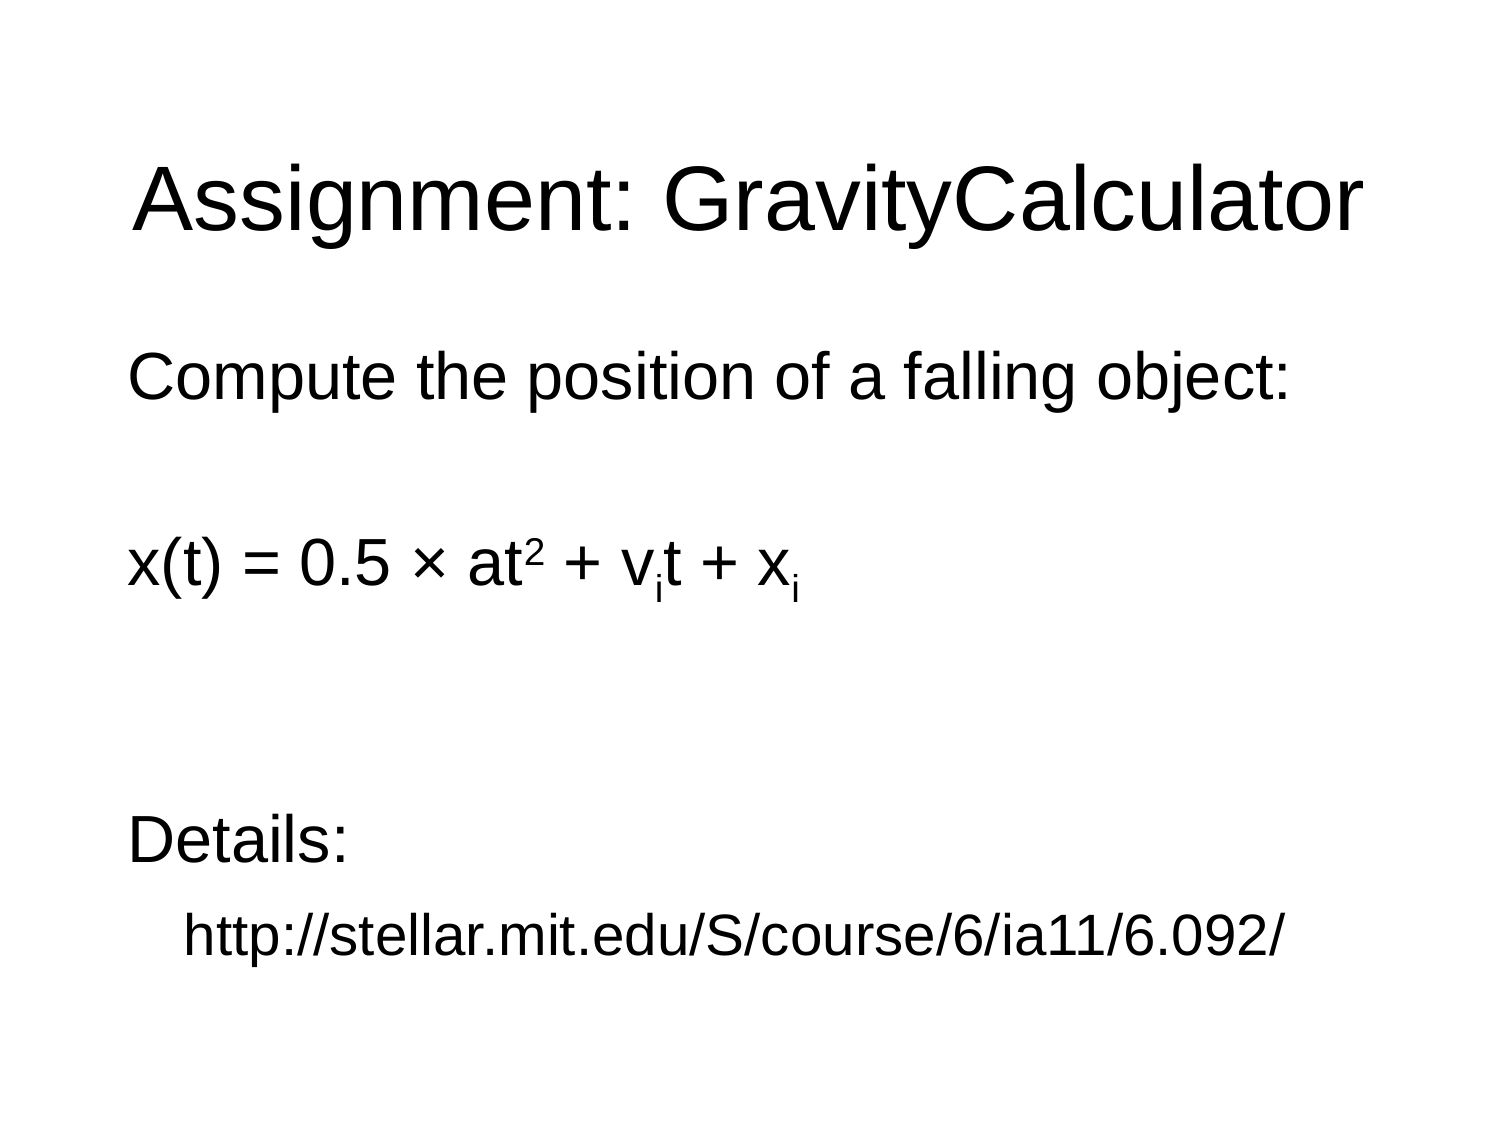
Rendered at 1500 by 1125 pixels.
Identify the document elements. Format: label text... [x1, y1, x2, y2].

list Compute the position of a falling object: x(t) = 0.5 × at2 + vit + xi Details: http://stellar.mit.edu/S/course/6/ia11/6.092/ [112, 324, 1388, 1001]
title Assignment: GravityCalculator [112, 99, 1388, 288]
